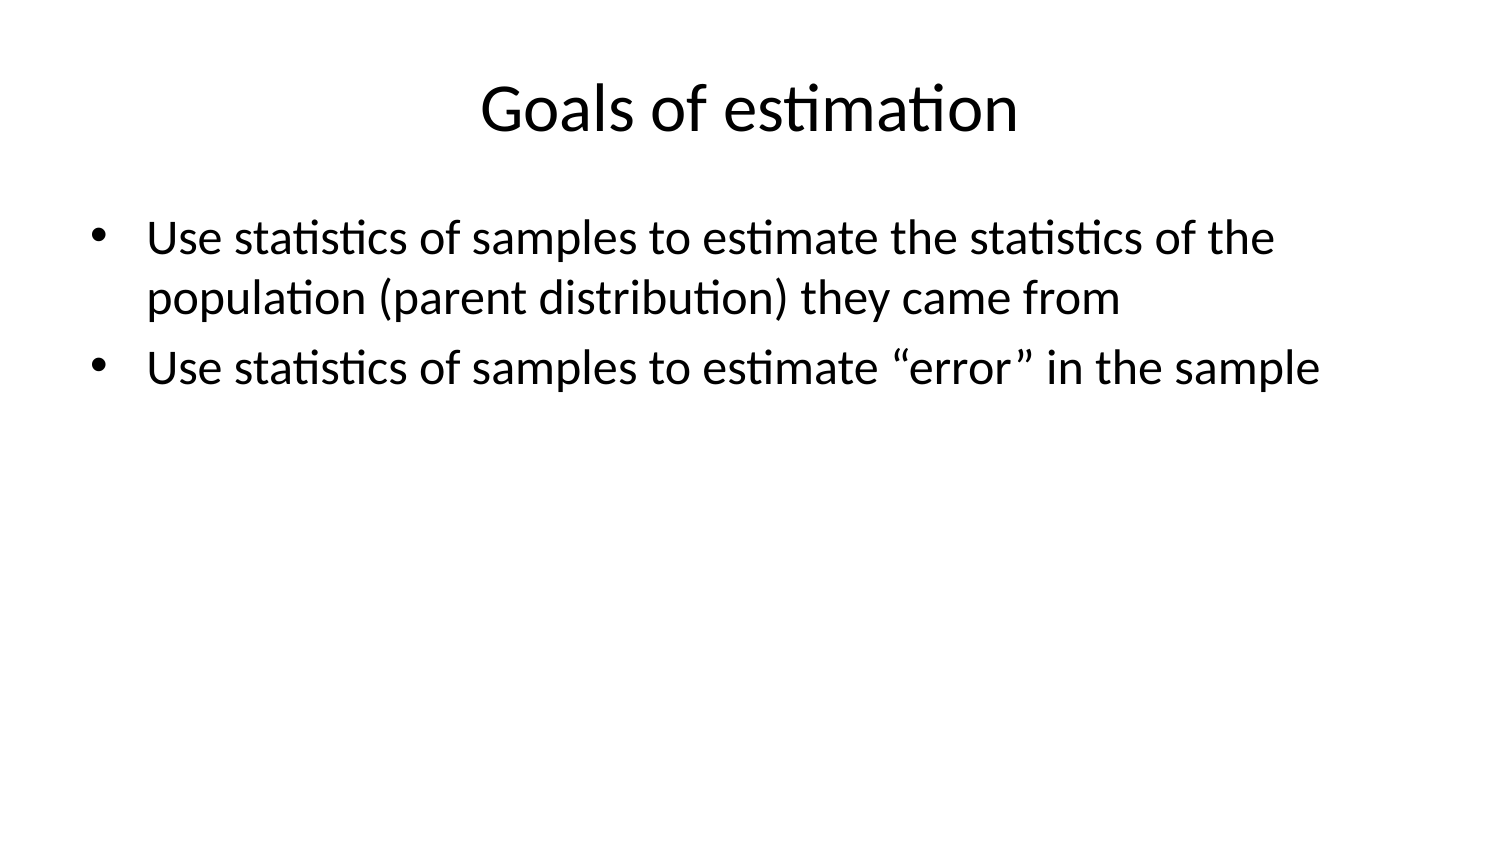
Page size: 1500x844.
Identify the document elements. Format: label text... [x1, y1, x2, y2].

title Goals of estimation [75, 33, 1425, 175]
list Use statistics of samples to estimate the statistics of the population (parent distribution) they came from Use statistics of samples to estimate “error” in the sample [75, 196, 1425, 754]
